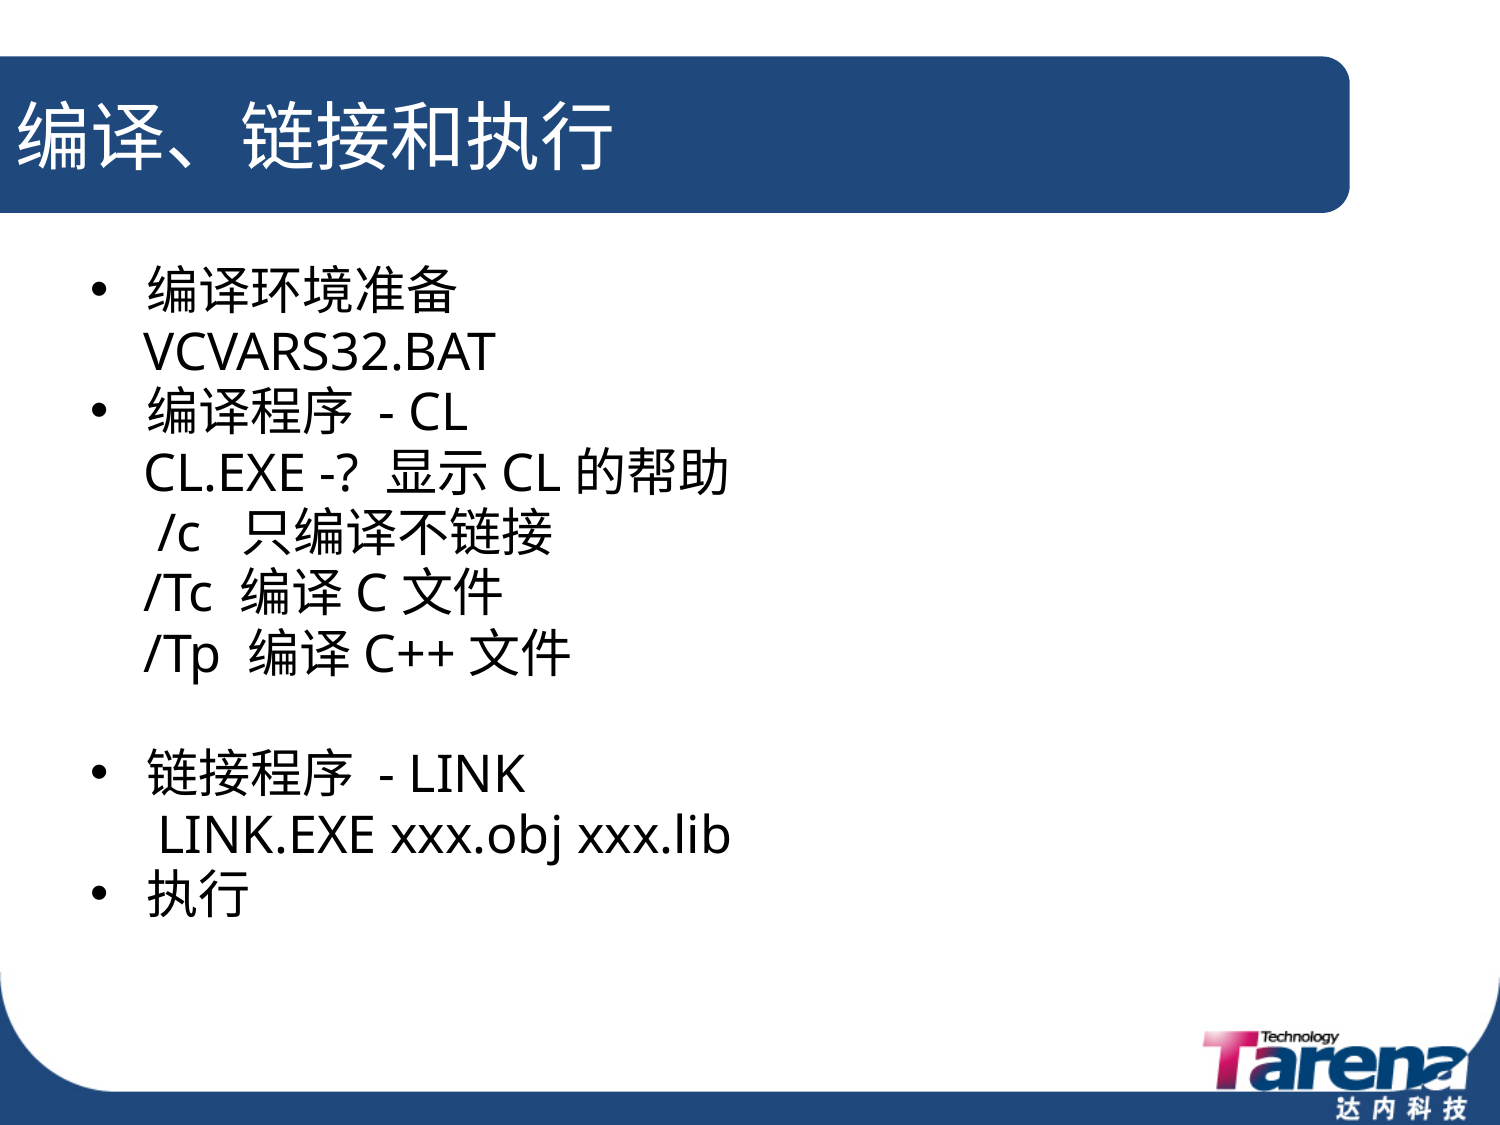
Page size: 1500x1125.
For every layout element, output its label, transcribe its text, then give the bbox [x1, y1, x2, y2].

title 编译、链接和执行 [0, 58, 1346, 212]
picture [0, 0, 1500, 1125]
list 编译环境准备 VCVARS32.BAT 编译程序 - CL CL.EXE -? 显示CL的帮助 /c 只编译不链接 /Tc 编译C文件 /Tp 编译C++文件 链接程序 - LINK LINK.EXE xxx.obj xxx.lib 执行 [74, 262, 1426, 1006]
